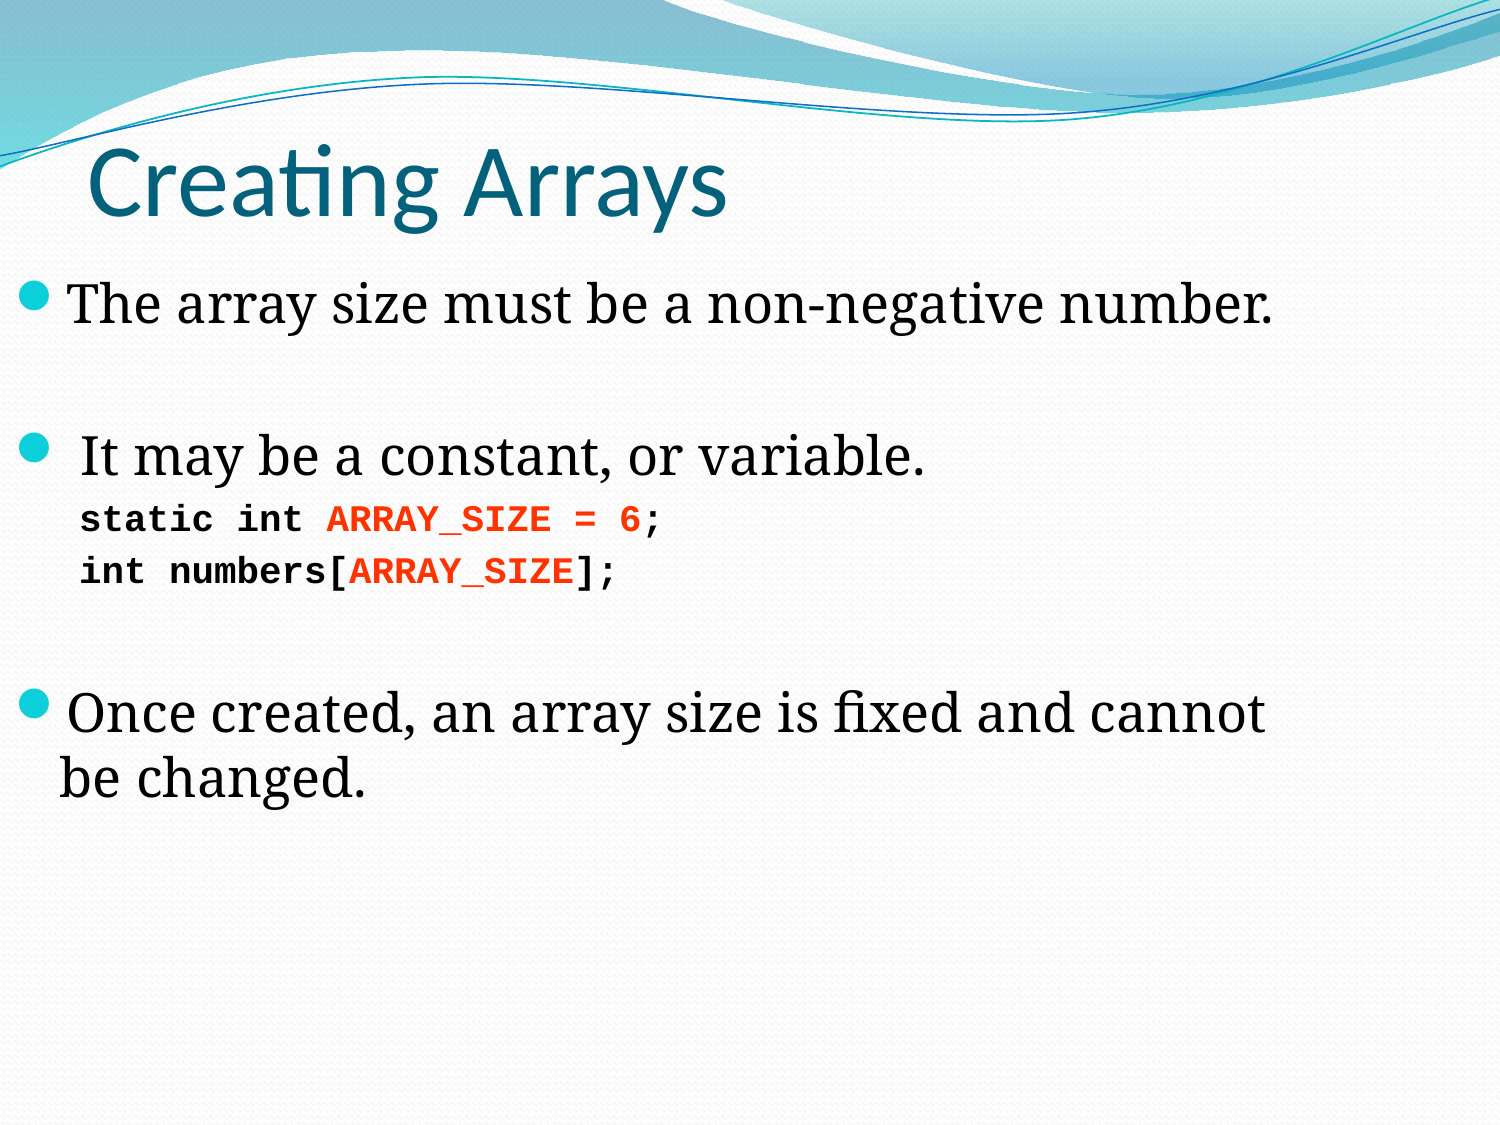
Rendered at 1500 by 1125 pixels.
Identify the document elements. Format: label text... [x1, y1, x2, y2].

title Creating Arrays [87, 50, 1438, 238]
list The array size must be a non-negative number. It may be a constant, or variable. static int ARRAY_SIZE = 6; int numbers[ARRAY_SIZE]; Once created, an array size is fixed and cannot be changed. [0, 262, 1350, 1005]
